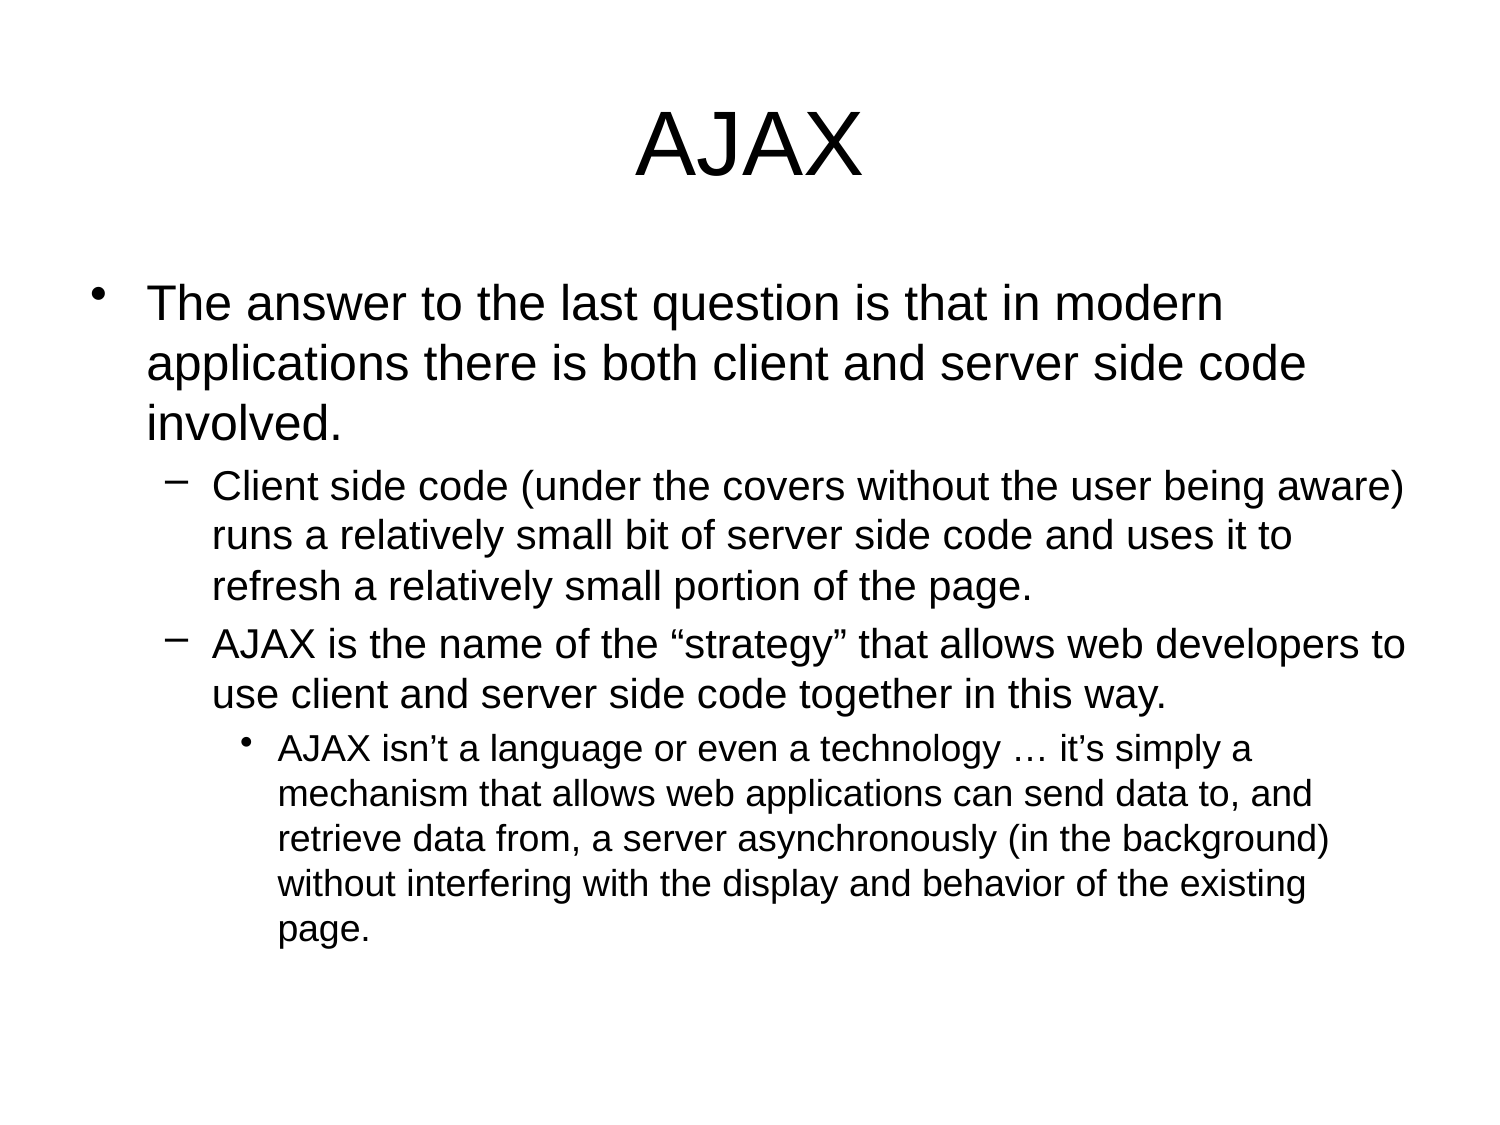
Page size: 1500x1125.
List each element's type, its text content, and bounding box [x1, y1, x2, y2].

list The answer to the last question is that in modern applications there is both client and server side code involved. Client side code (under the covers without the user being aware) runs a relatively small bit of server side code and uses it to refresh a relatively small portion of the page. AJAX is the name of the “strategy” that allows web developers to use client and server side code together in this way. AJAX isn’t a language or even a technology … it’s simply a mechanism that allows web applications can send data to, and retrieve data from, a server asynchronously (in the background) without interfering with the display and behavior of the existing page. [75, 262, 1425, 1005]
title AJAX [75, 45, 1425, 233]
